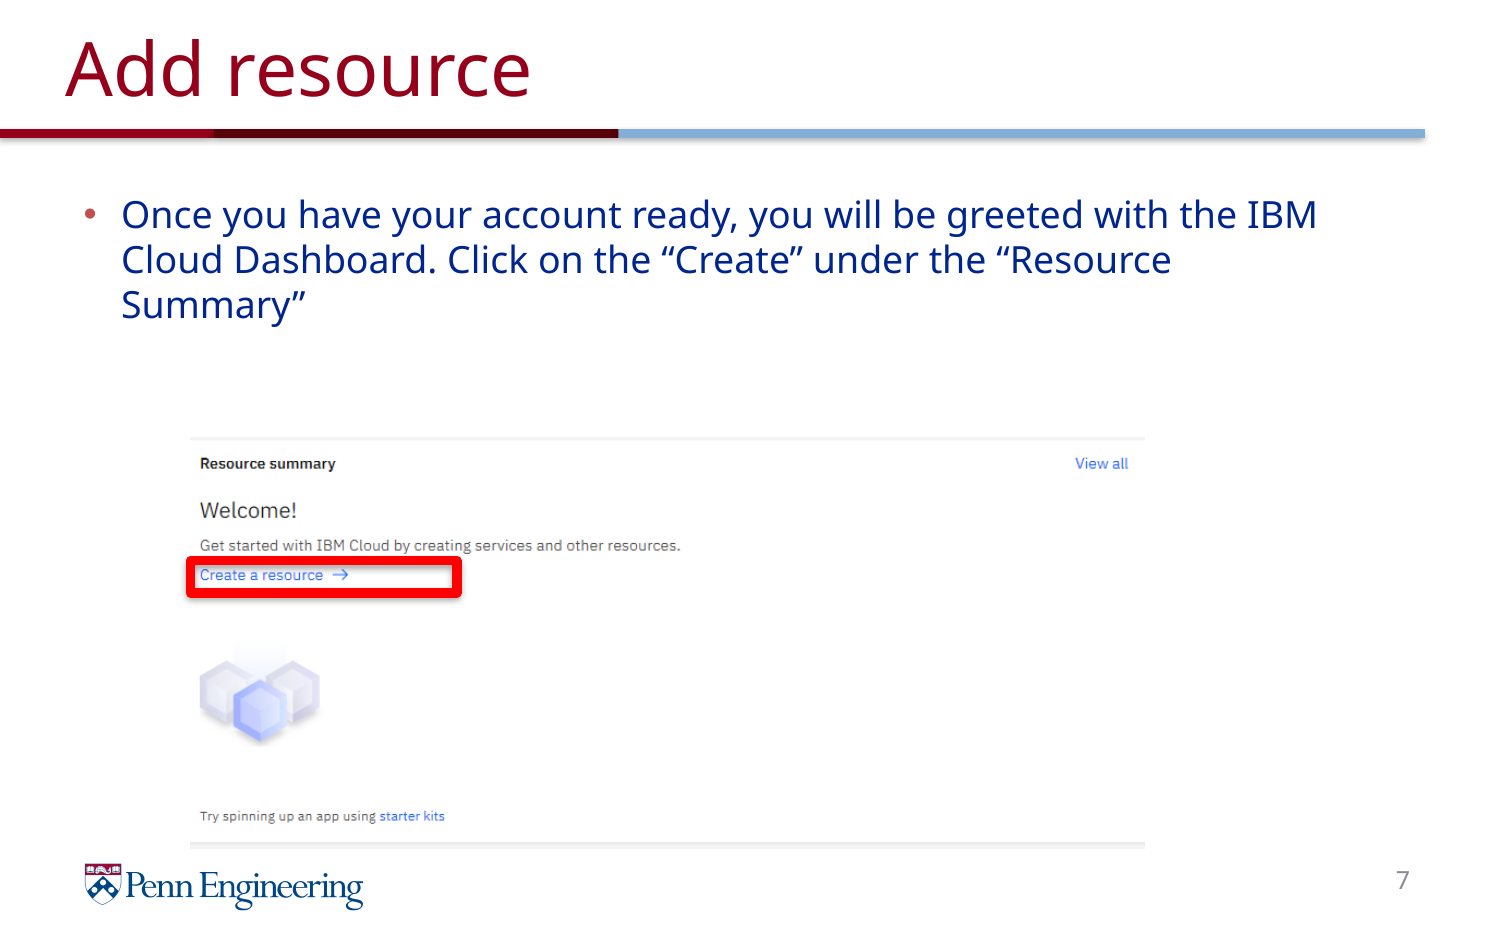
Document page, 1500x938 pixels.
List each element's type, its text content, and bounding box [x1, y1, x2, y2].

title Add resource [50, 2, 1401, 130]
picture [190, 437, 1145, 849]
picture [75, 856, 372, 914]
slide_number 7 [1074, 856, 1425, 907]
text_box Once you have your account ready, you will be greeted with the IBM Cloud Dashboard. Click on the “Create” under the “Resource Summary” [68, 183, 1337, 693]
